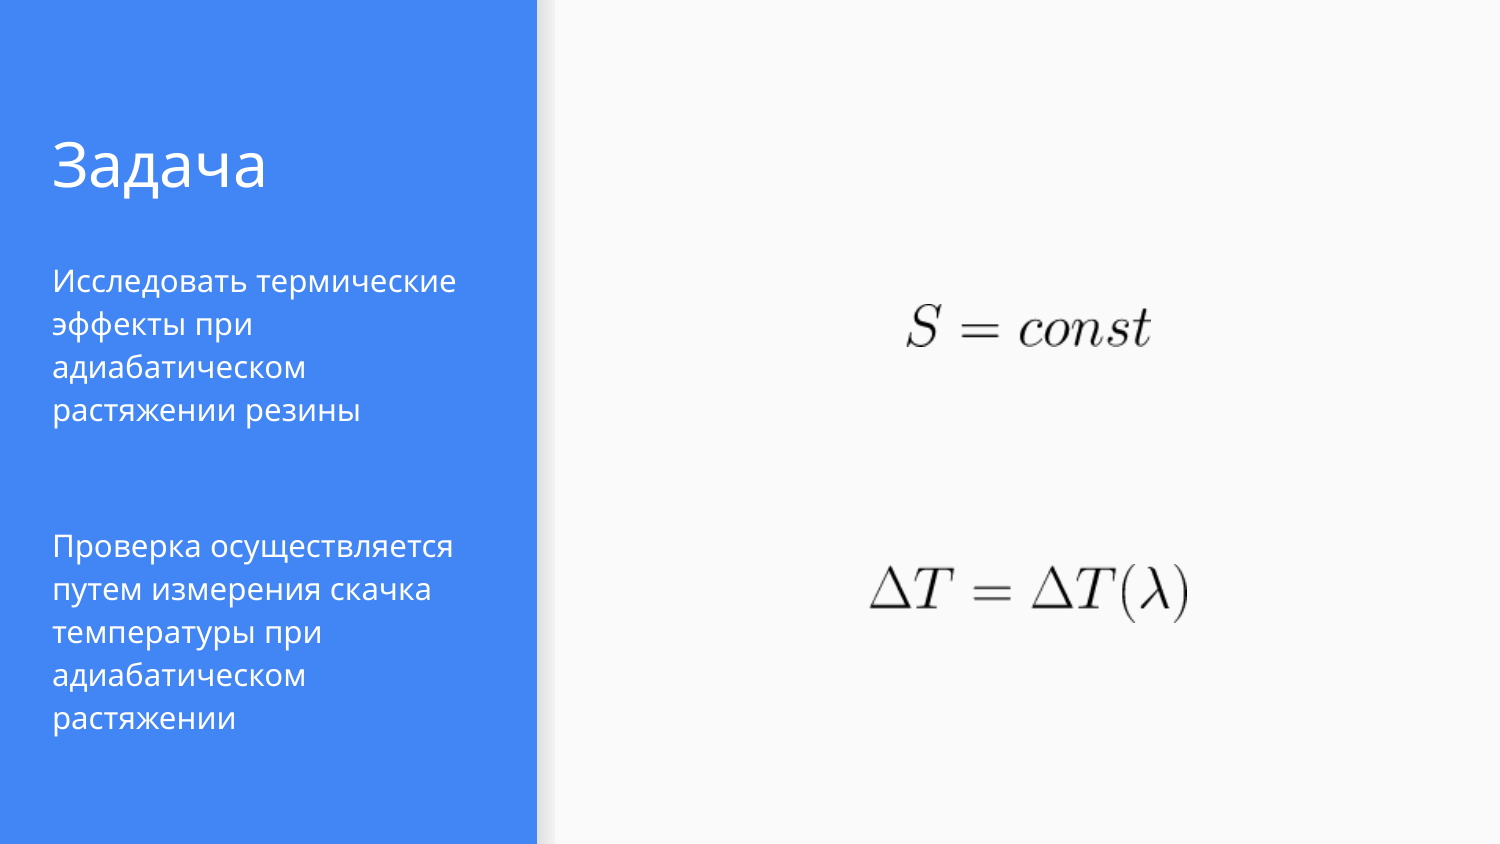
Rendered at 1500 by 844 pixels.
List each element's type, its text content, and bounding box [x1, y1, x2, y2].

title Задача [37, 58, 498, 216]
picture [868, 564, 1187, 623]
picture [904, 304, 1151, 347]
list Исследовать термические эффекты при адиабатическом растяжении резины Проверка осуществляется путем измерения скачка температуры при адиабатическом растяжении [37, 240, 498, 760]
